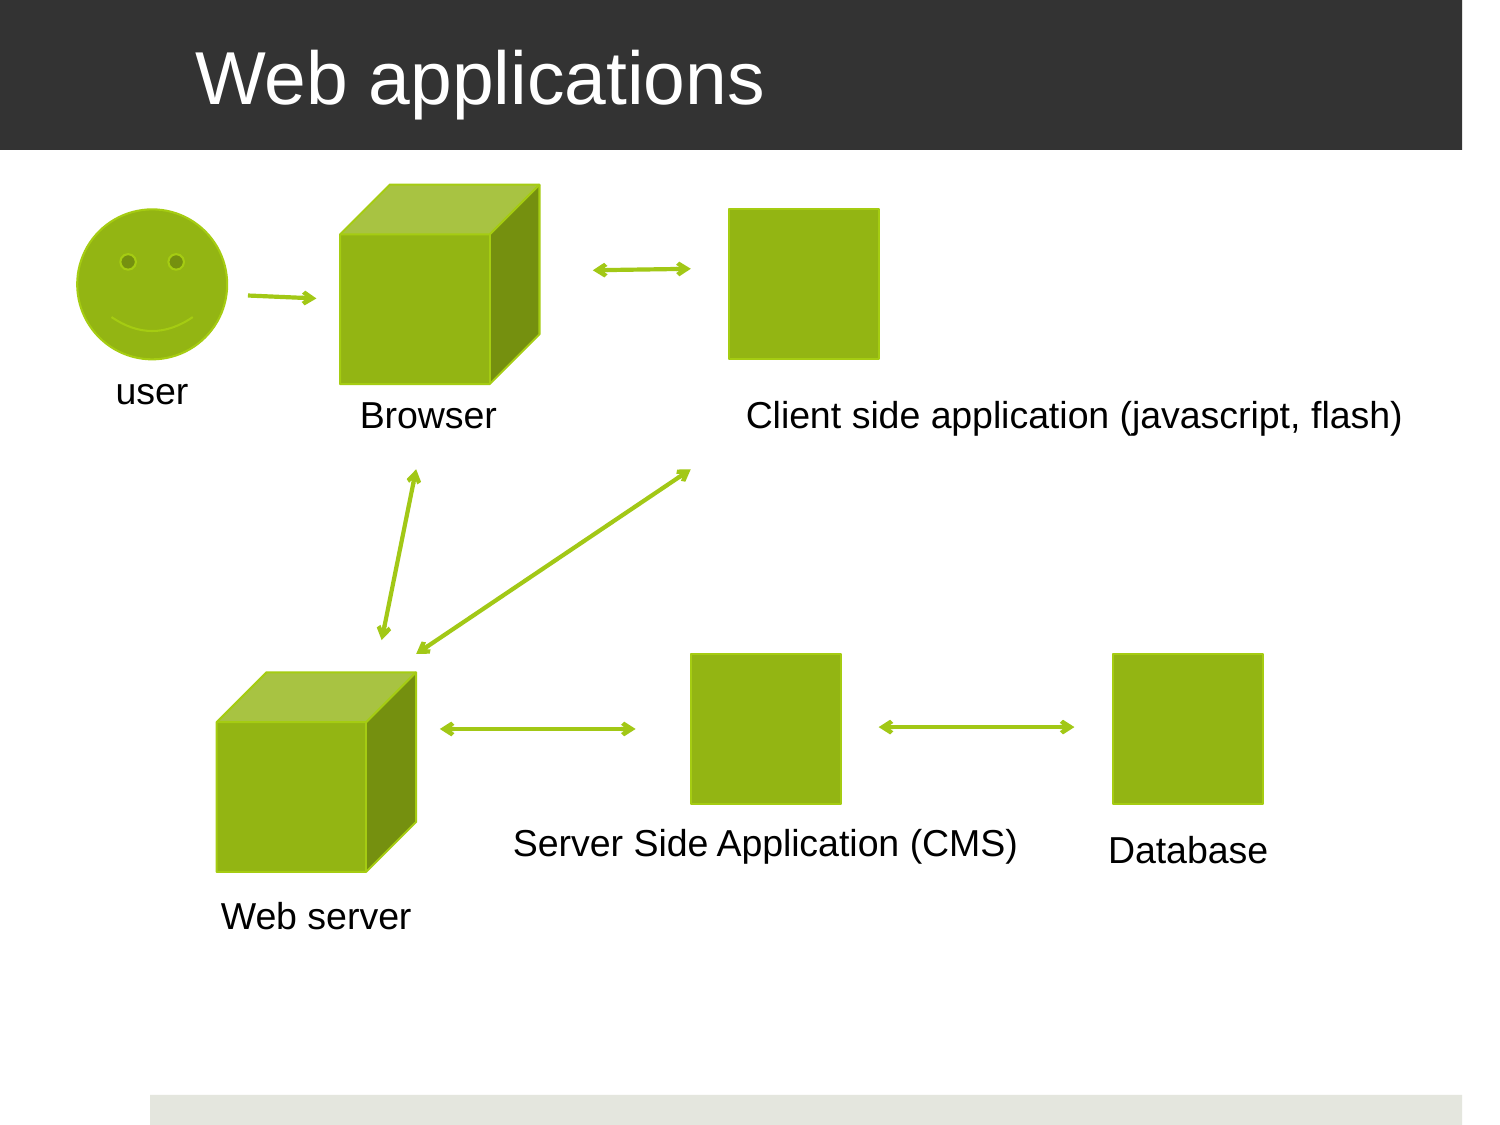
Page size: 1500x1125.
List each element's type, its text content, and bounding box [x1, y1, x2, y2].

text_box [1112, 653, 1264, 805]
text_box user [100, 359, 204, 420]
text_box Client side application (javascript, flash) [731, 383, 1418, 444]
text_box [728, 208, 880, 360]
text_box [415, 468, 692, 655]
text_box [247, 294, 317, 299]
text_box [76, 208, 229, 359]
text_box [690, 653, 842, 805]
text_box [215, 671, 418, 873]
text_box Server Side Application (CMS) [498, 811, 1034, 872]
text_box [381, 468, 417, 641]
text_box Web server [206, 884, 427, 945]
text_box Browser [345, 383, 512, 444]
title Web applications [0, 0, 1463, 150]
text_box Database [1093, 818, 1284, 879]
text_box [339, 183, 541, 386]
